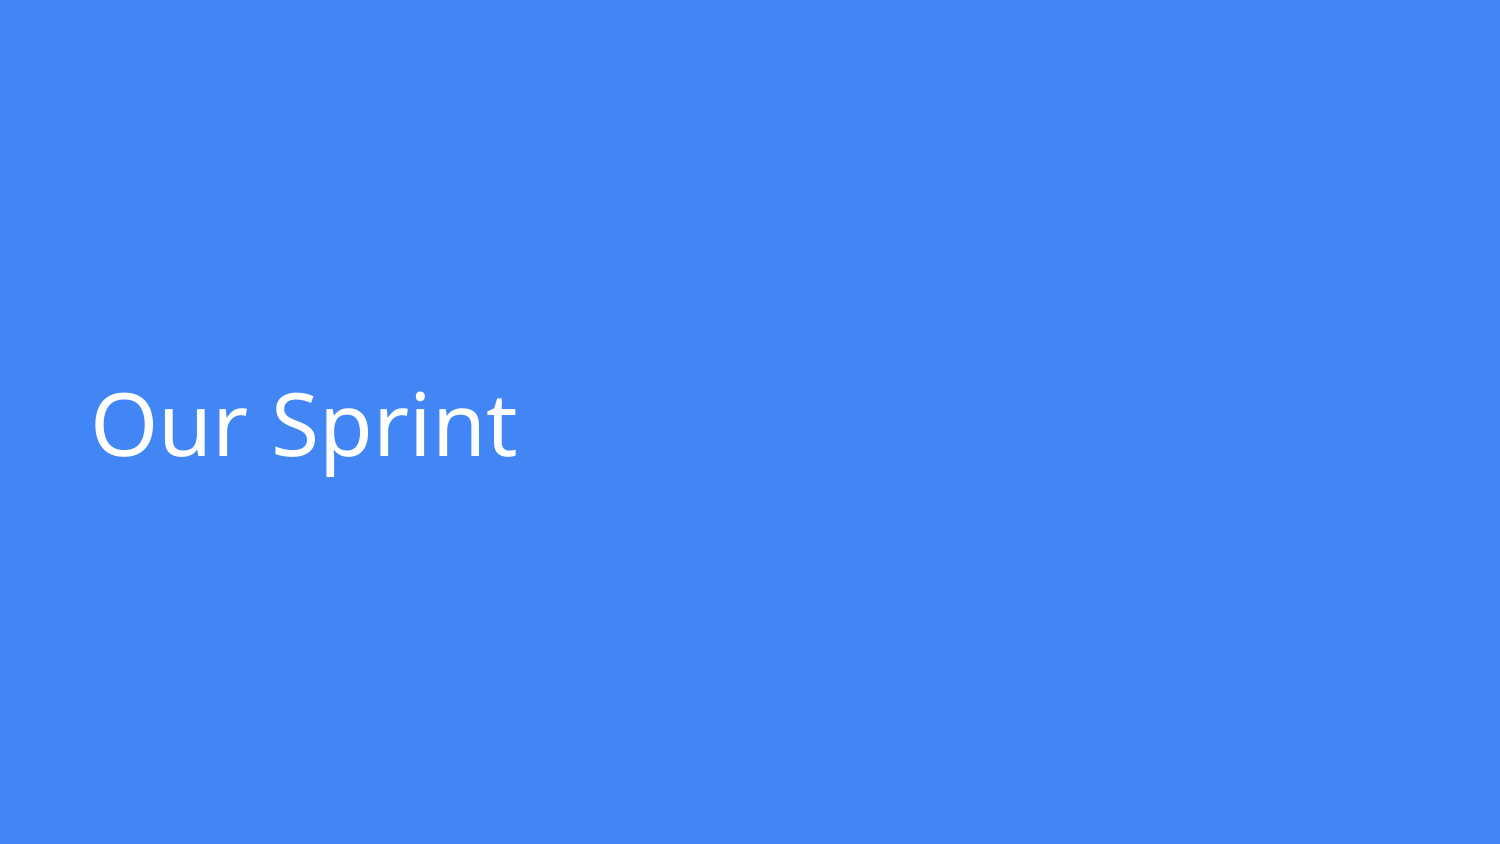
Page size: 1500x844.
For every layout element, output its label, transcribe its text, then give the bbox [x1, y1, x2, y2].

title Our Sprint [75, 338, 1425, 505]
